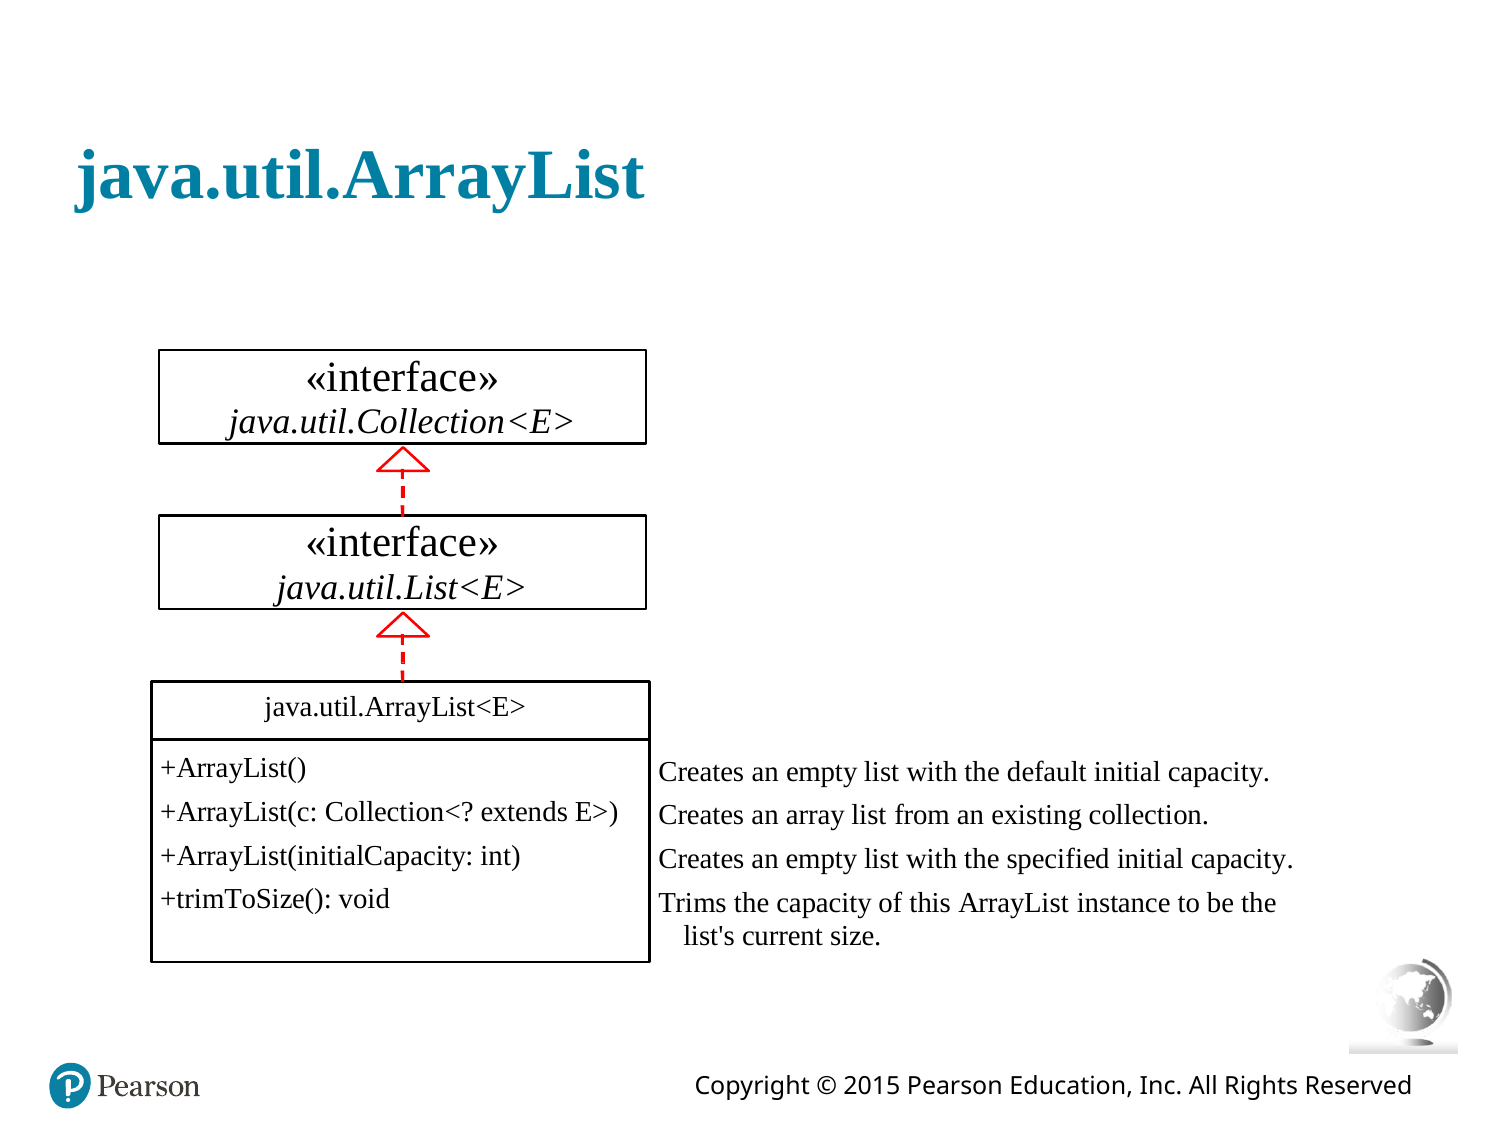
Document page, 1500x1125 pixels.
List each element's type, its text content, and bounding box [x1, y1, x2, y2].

title java.util.ArrayList [75, 35, 1425, 213]
picture [1349, 955, 1458, 1054]
picture [137, 324, 1307, 976]
